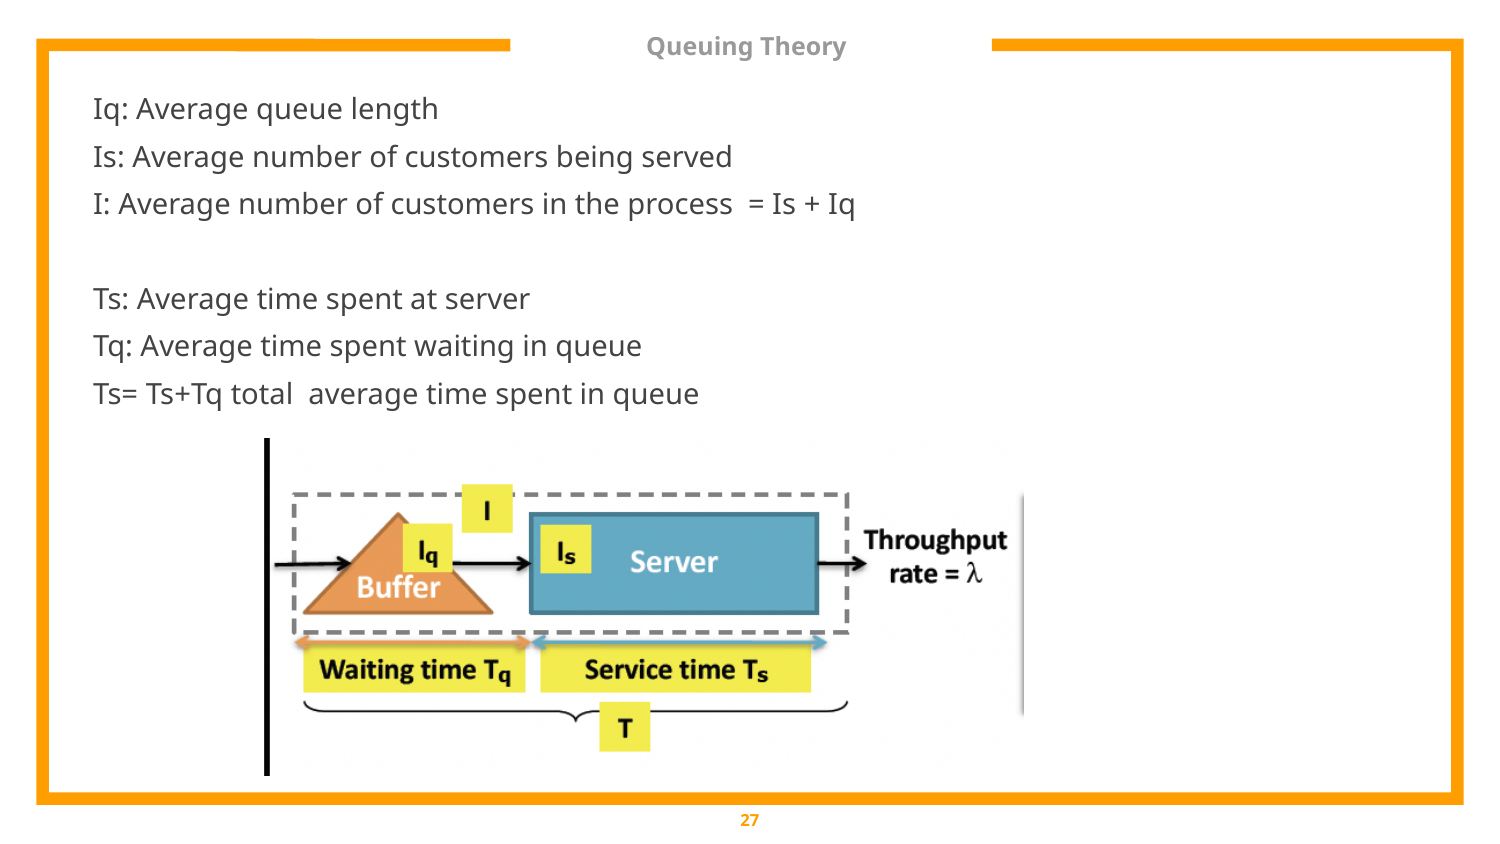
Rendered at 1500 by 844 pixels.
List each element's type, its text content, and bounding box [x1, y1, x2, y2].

title Queuing Theory [531, 16, 969, 76]
slide_number ‹#› [0, 798, 1500, 844]
picture [263, 437, 1024, 776]
list Iq: Average queue length Is: Average number of customers being served I: Average number of customers in the process = Is + Iq Ts: Average time spent at server Tq: Average time spent waiting in queue Ts= Ts+Tq total average time spent in queue [78, 75, 910, 608]
